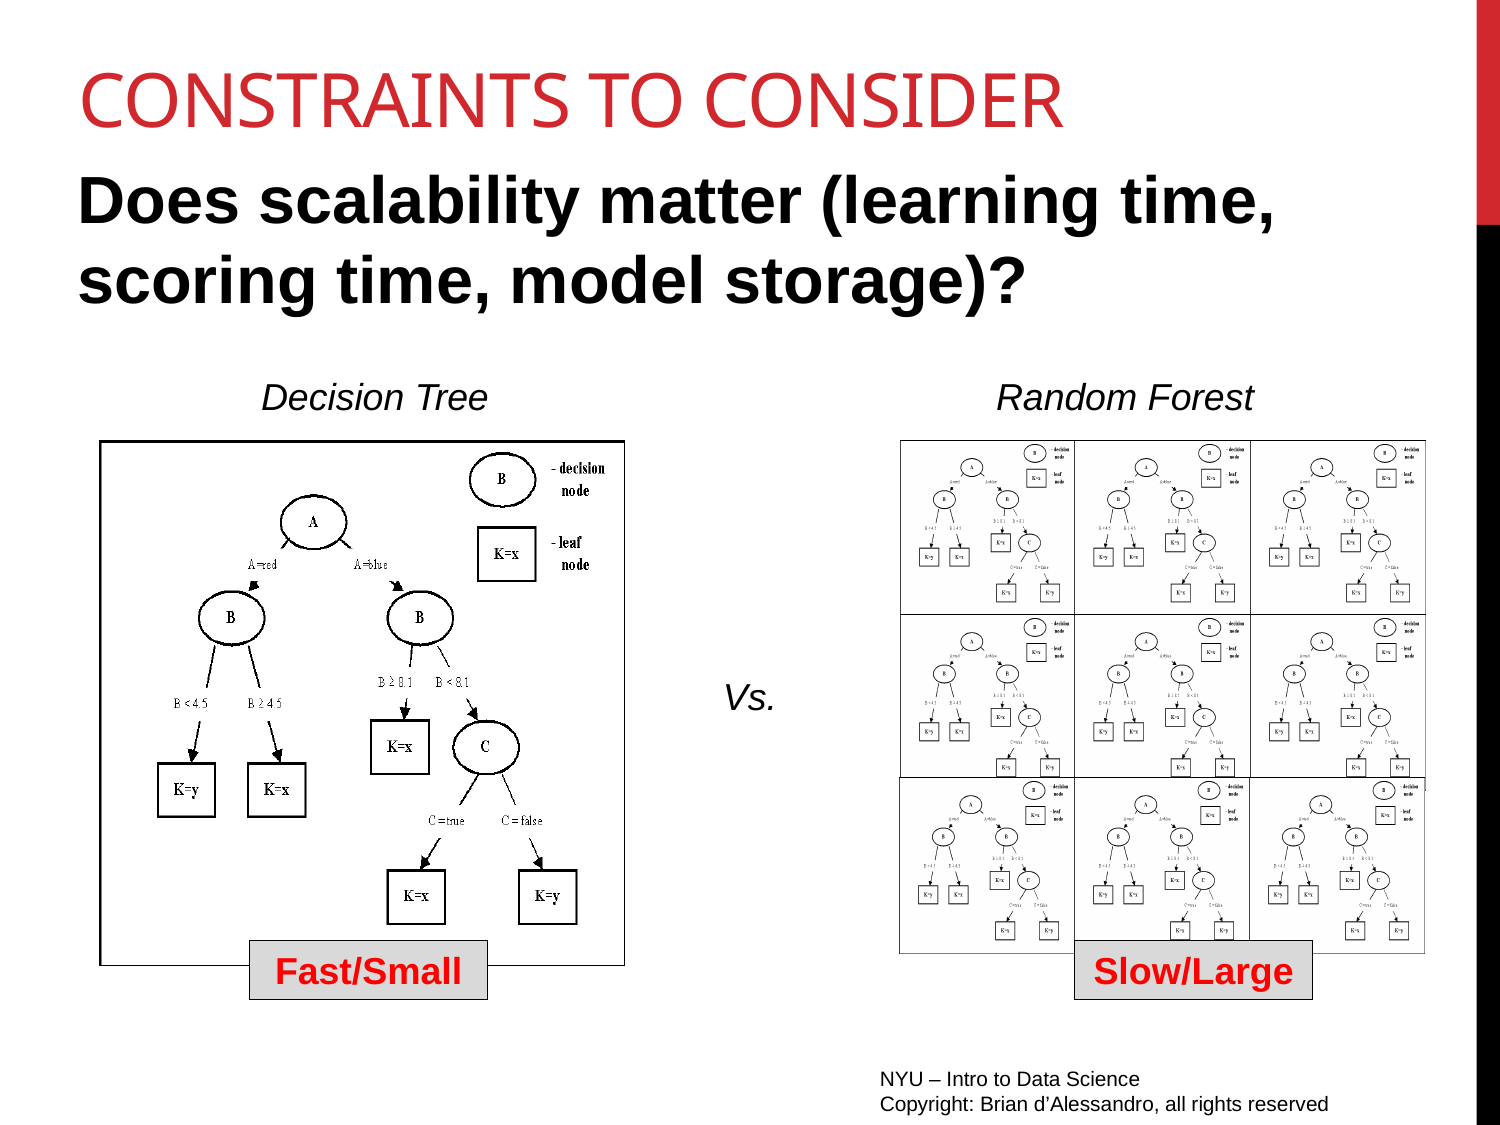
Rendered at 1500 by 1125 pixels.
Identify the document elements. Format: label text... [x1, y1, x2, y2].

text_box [898, 439, 1427, 954]
text_box Random Forest [924, 365, 1325, 425]
text_box Does scalability matter (learning time, scoring time, model storage)? [62, 149, 1388, 325]
picture [99, 439, 626, 966]
title Constraints to consider [63, 22, 1377, 149]
text_box Fast/Small [249, 970, 488, 1000]
text_box Slow/Large [1074, 958, 1313, 1000]
text_box Vs. [699, 665, 800, 725]
text_box Decision Tree [174, 365, 575, 425]
